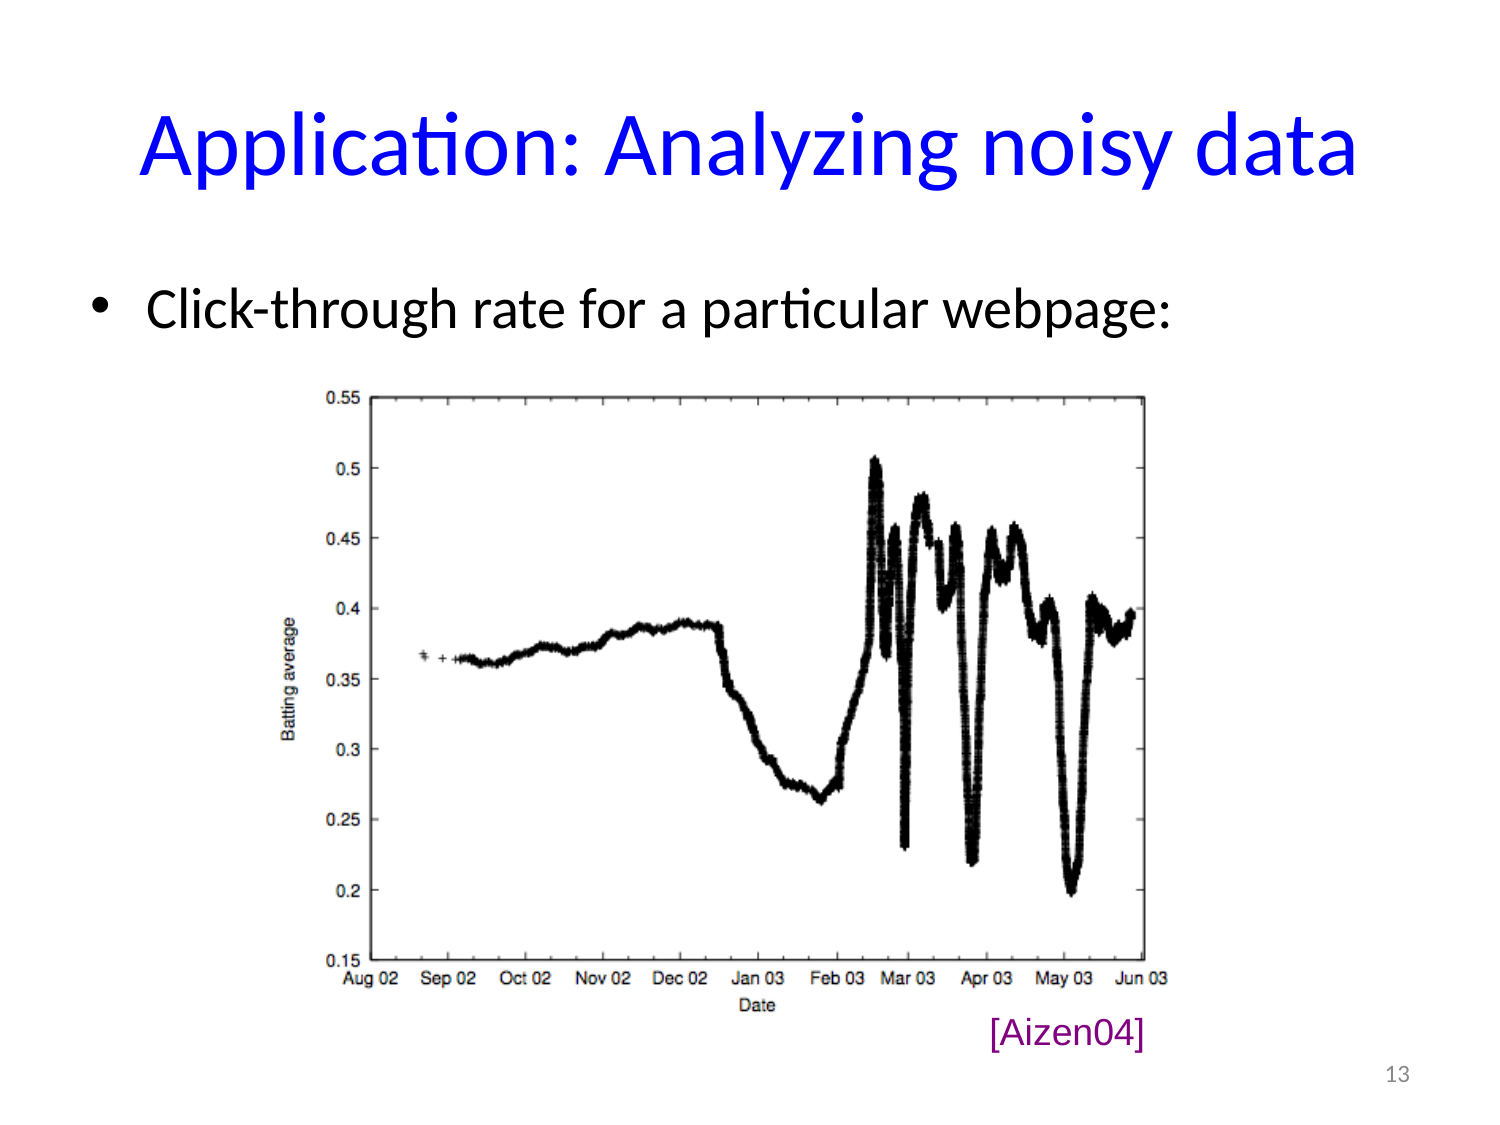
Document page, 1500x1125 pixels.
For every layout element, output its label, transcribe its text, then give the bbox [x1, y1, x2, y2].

picture [229, 358, 1179, 1029]
text_box [Aizen04] [974, 1037, 1161, 1061]
title Application: Analyzing noisy data [74, 44, 1426, 233]
list Click-through rate for a particular webpage: [74, 262, 1426, 1006]
slide_number 13 [1074, 1042, 1425, 1103]
